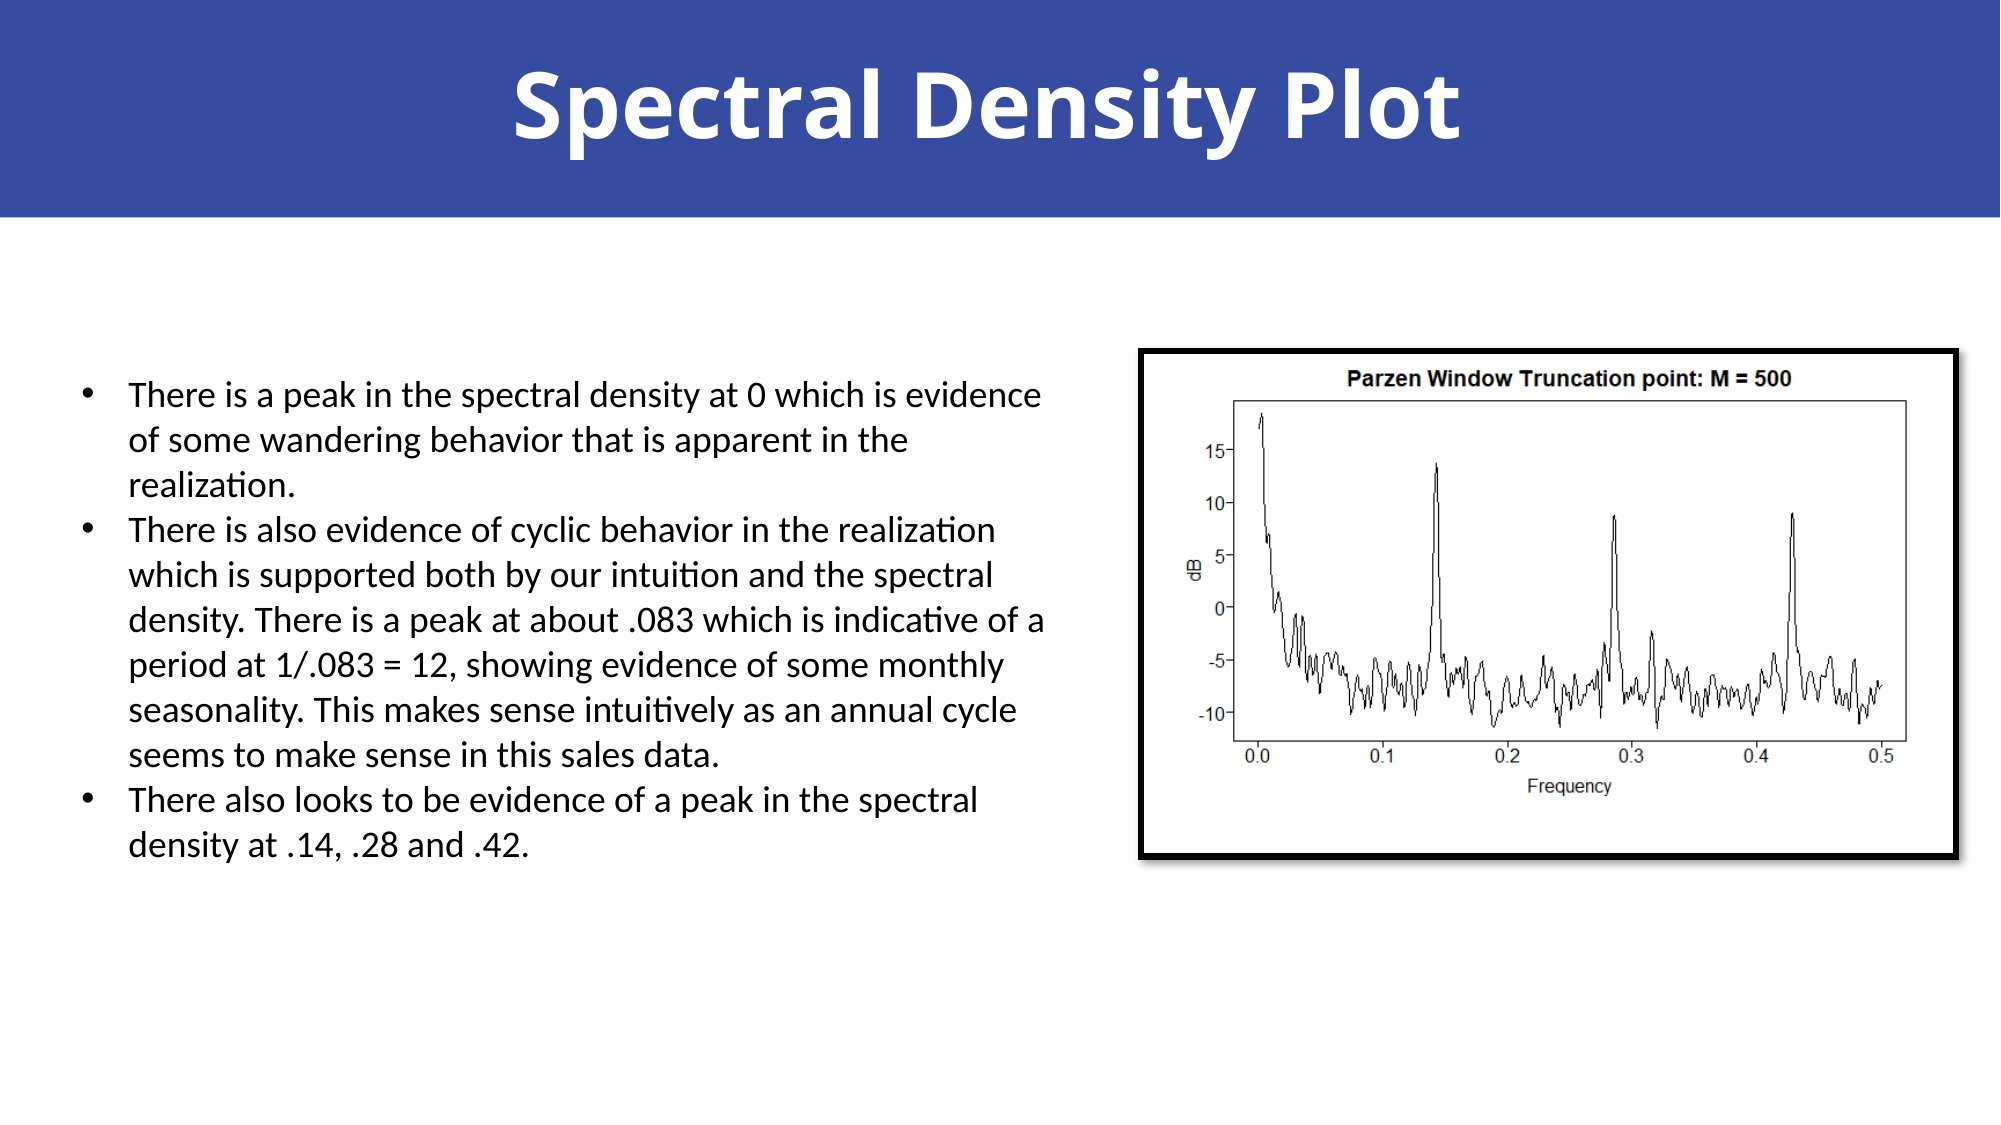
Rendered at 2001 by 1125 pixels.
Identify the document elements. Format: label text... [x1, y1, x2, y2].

picture [1143, 354, 1953, 854]
title Spectral Density Plot [0, 0, 2000, 218]
text_box There is a peak in the spectral density at 0 which is evidence of some wandering behavior that is apparent in the realization. There is also evidence of cyclic behavior in the realization which is supported both by our intuition and the spectral density. There is a peak at about .083 which is indicative of a period at 1/.083 = 12, showing evidence of some monthly seasonality. This makes sense intuitively as an annual cycle seems to make sense in this sales data. There also looks to be evidence of a peak in the spectral density at .14, .28 and .42. [66, 362, 1072, 873]
